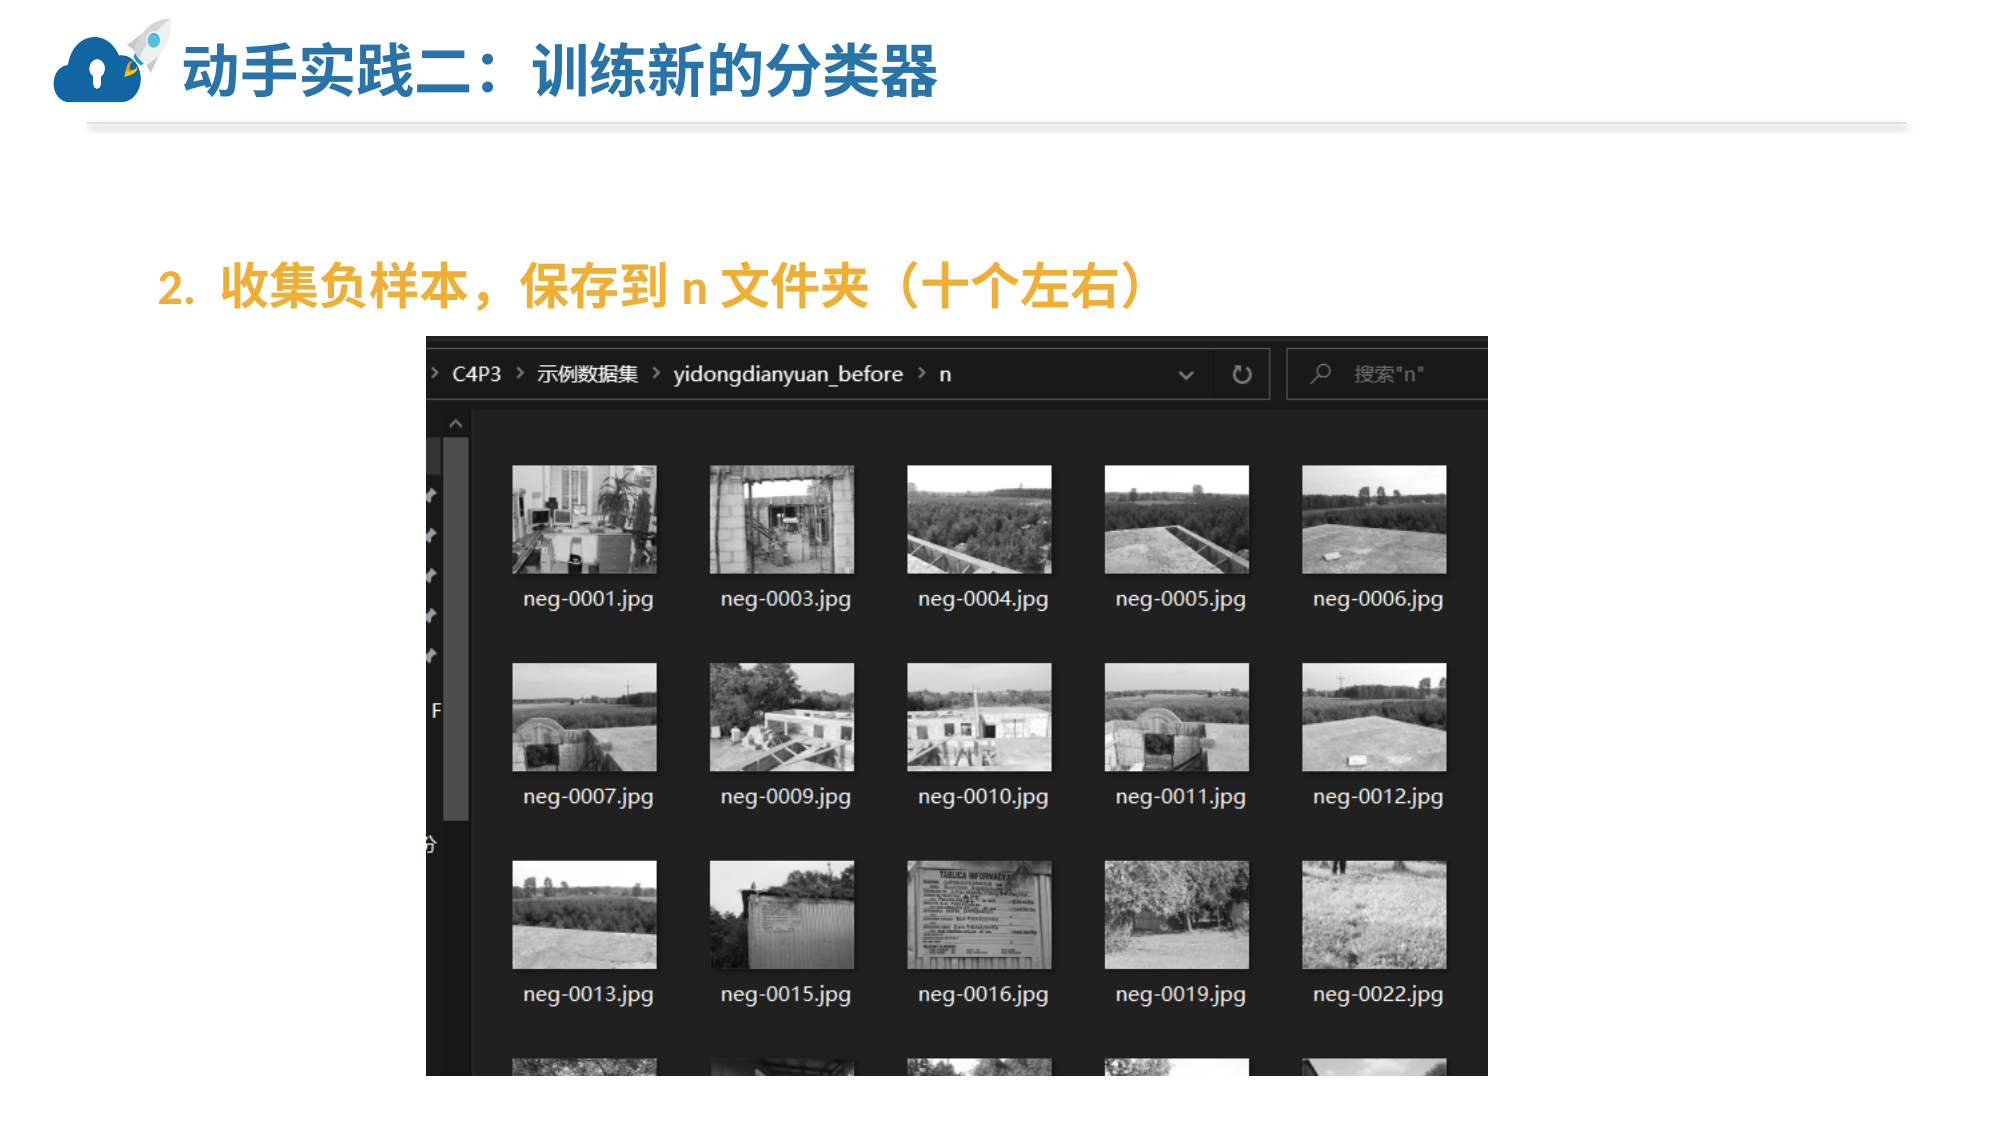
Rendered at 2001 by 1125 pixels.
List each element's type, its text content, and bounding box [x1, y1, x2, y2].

title 动手实践二：训练新的分类器 [181, 29, 1516, 108]
text_box 2. 收集负样本，保存到n文件夹（十个左右） [143, 217, 1818, 322]
picture [425, 335, 1489, 1076]
picture [113, 7, 182, 91]
